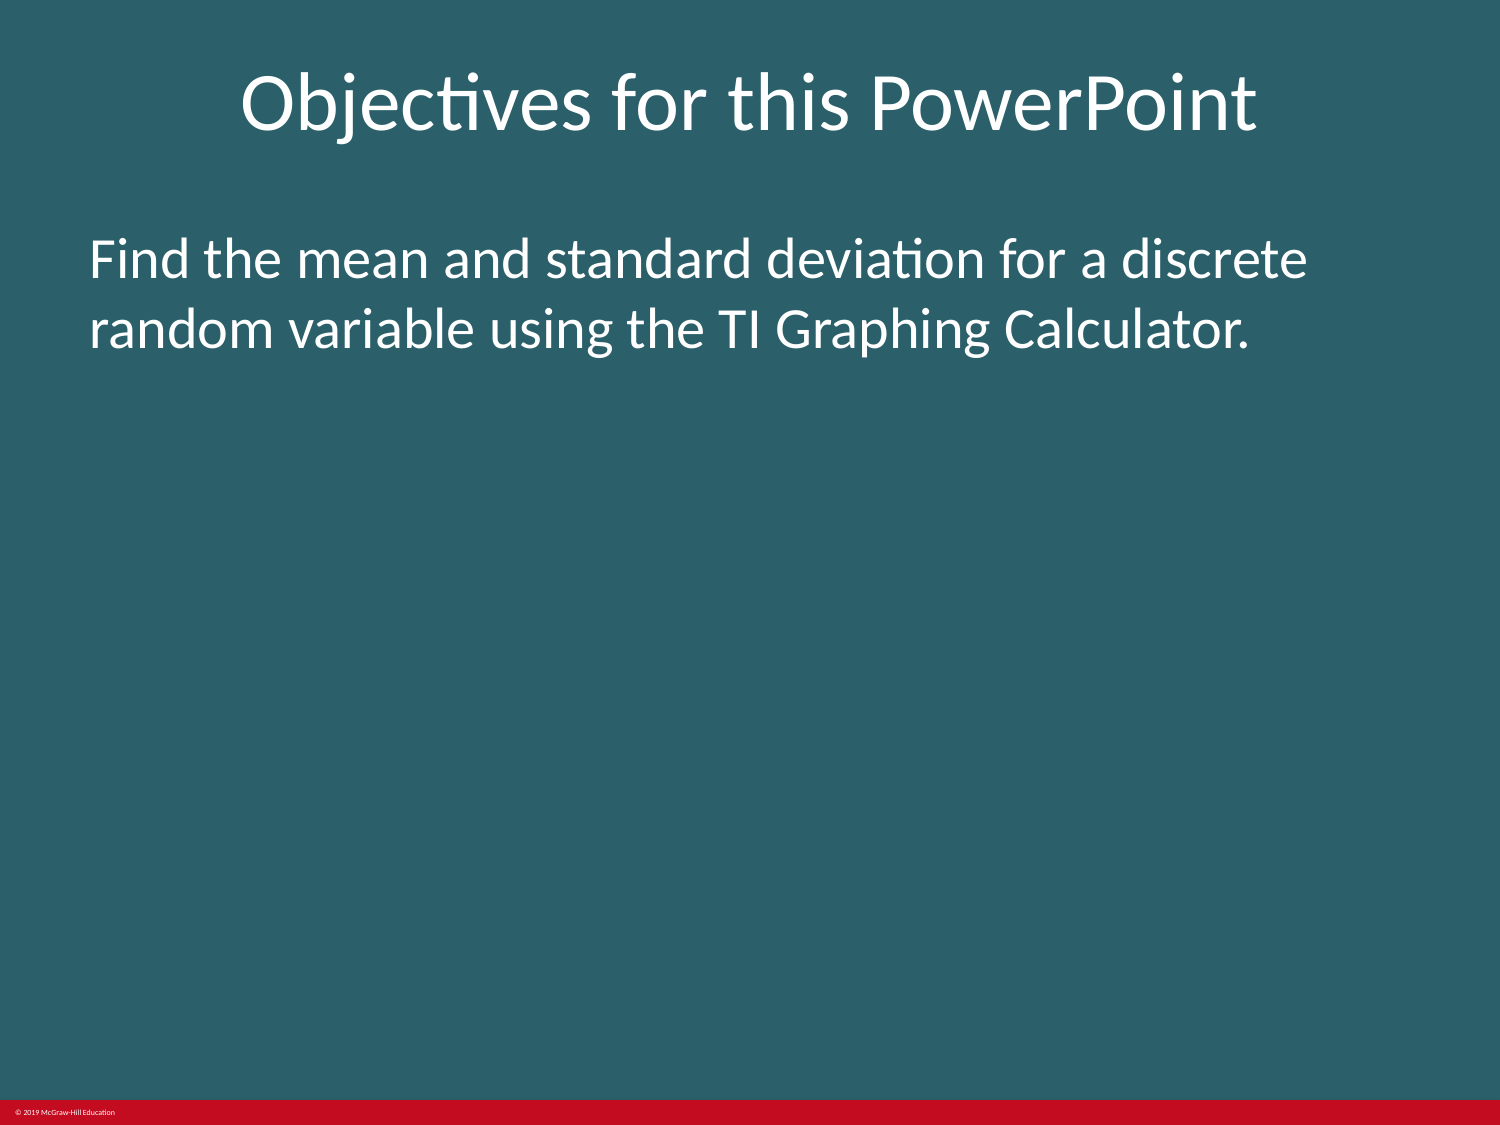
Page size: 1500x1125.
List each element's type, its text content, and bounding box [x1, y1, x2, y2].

list Find the mean and standard deviation for a discrete random variable using the TI Graphing Calculator. [75, 212, 1410, 1075]
title Objectives for this PowerPoint [0, 0, 1500, 195]
